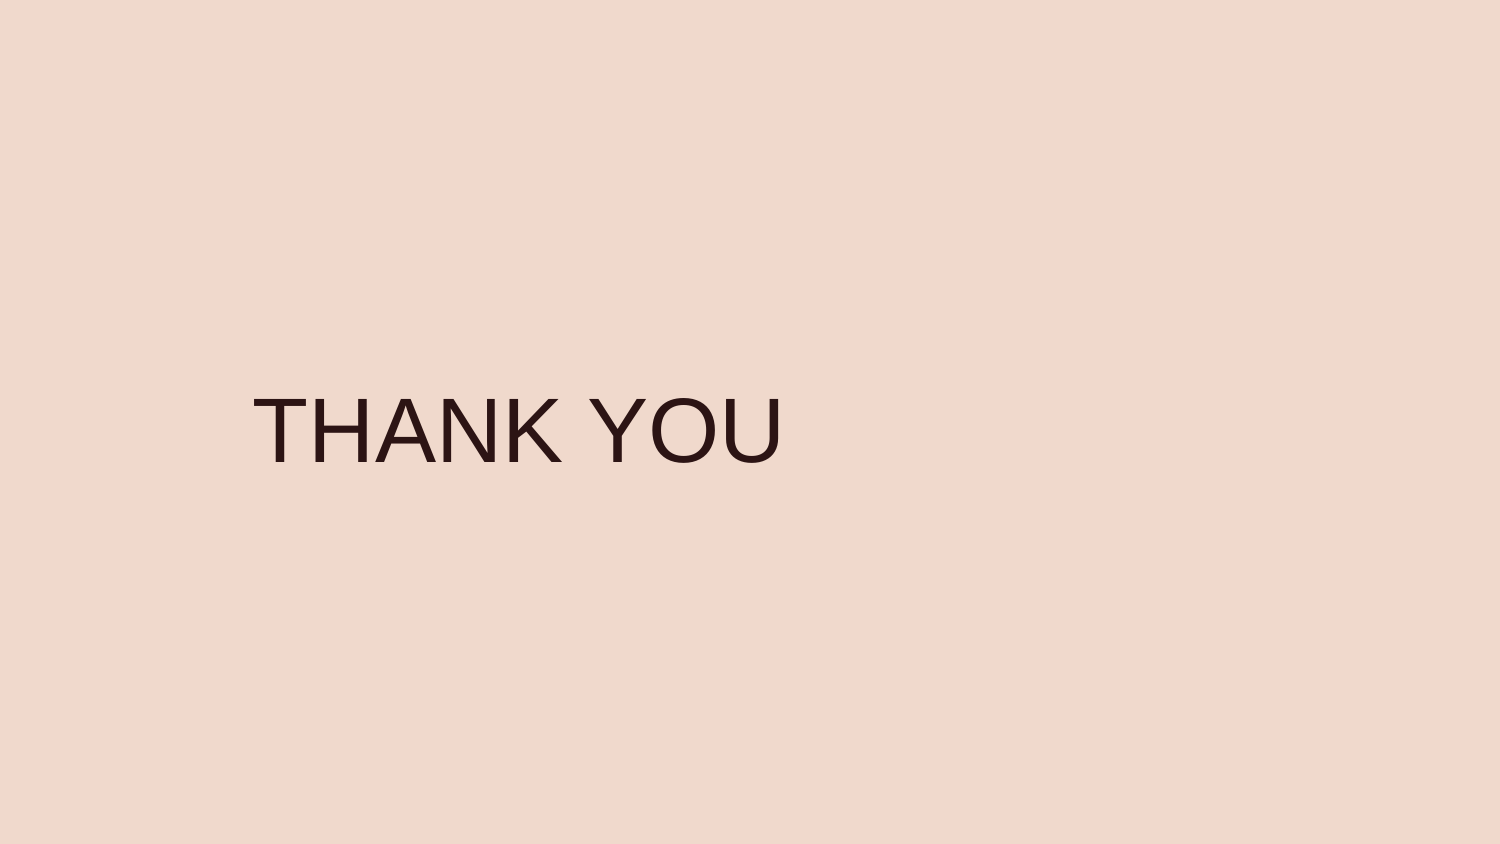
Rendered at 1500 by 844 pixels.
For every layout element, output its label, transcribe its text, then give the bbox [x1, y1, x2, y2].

title THANK YOU [237, 192, 1283, 674]
